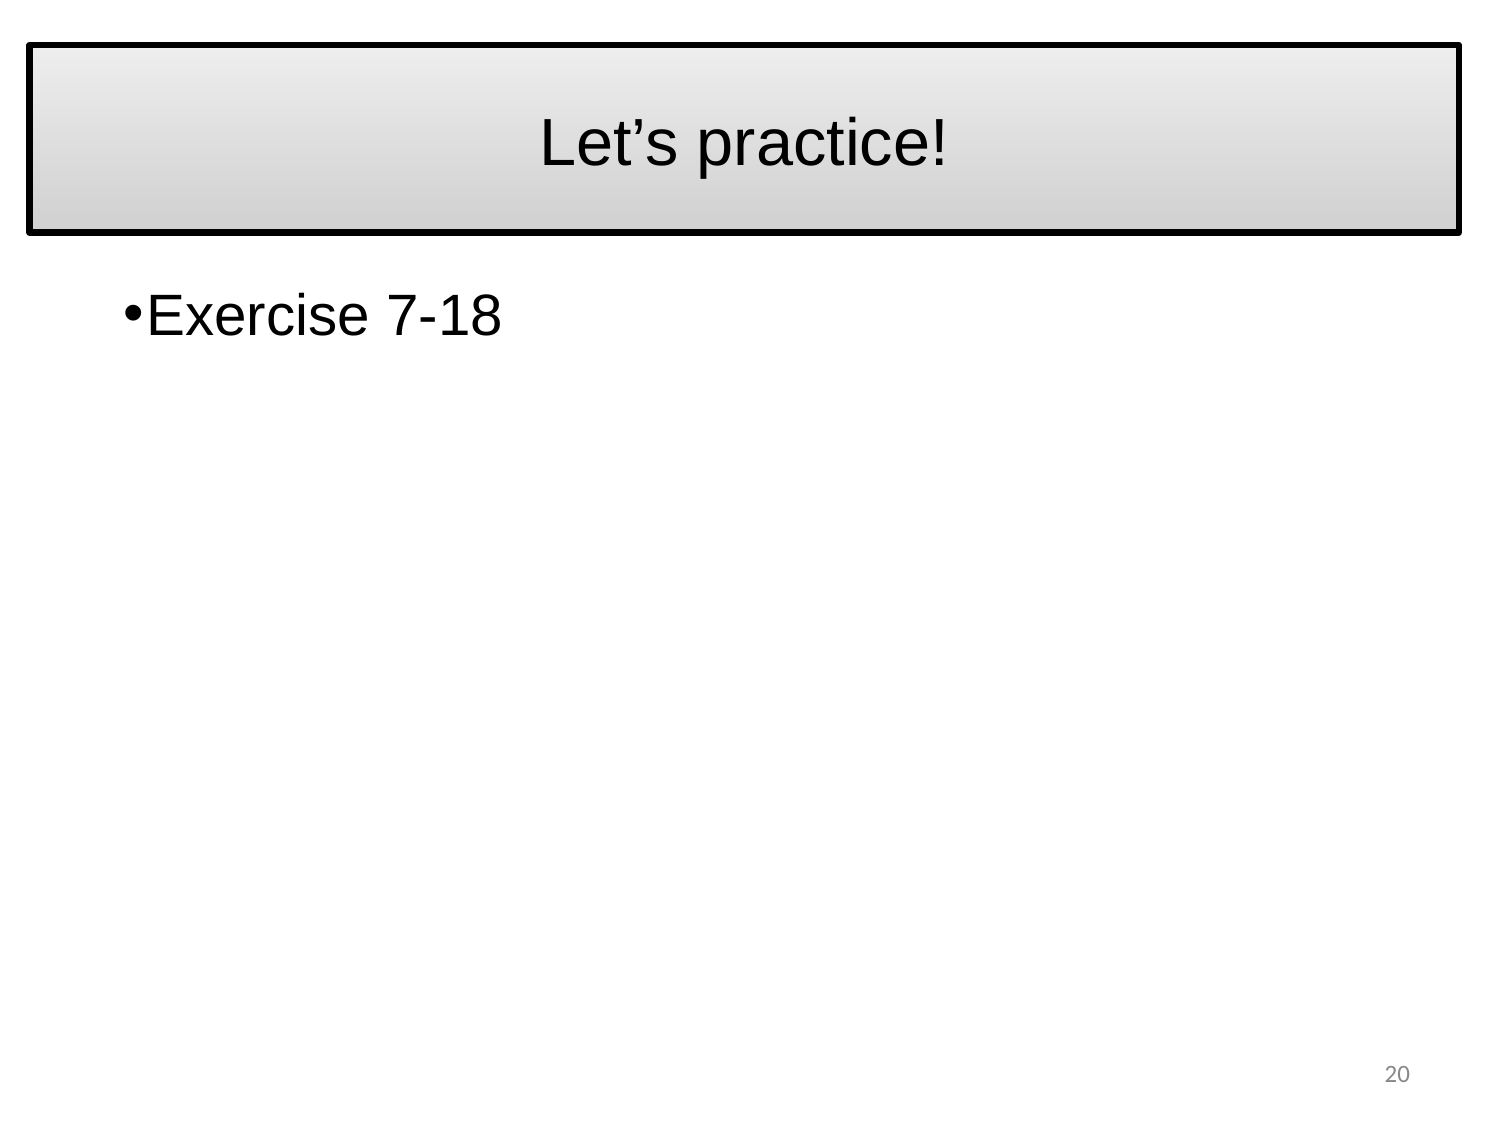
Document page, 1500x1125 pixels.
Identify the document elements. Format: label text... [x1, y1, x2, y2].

list Exercise 7-18 [75, 262, 1425, 1005]
slide_number 20 [1074, 1042, 1425, 1103]
title Let’s practice! [26, 42, 1462, 236]
